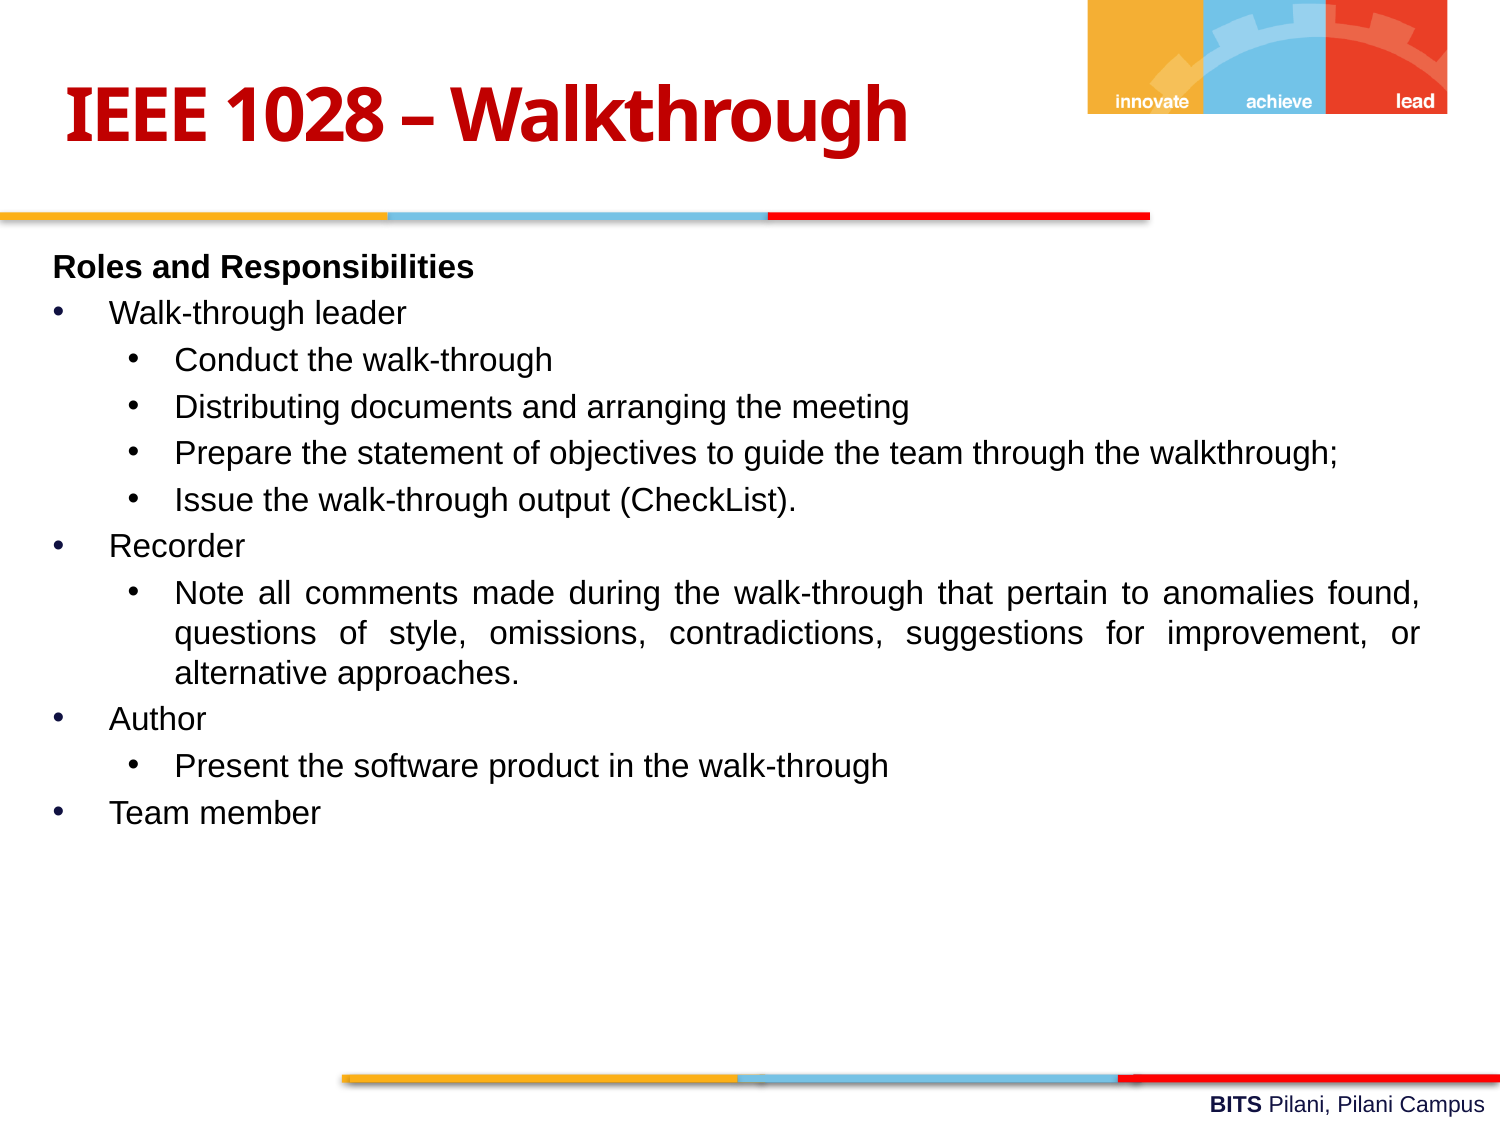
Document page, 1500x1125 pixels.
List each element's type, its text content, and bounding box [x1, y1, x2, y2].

list Roles and Responsibilities Walk-through leader Conduct the walk-through Distributing documents and arranging the meeting Prepare the statement of objectives to guide the team through the walkthrough; Issue the walk-through output (CheckList). Recorder Note all comments made during the walk-through that pertain to anomalies found, questions of style, omissions, contradictions, suggestions for improvement, or alternative approaches. Author Present the software product in the walk-through Team member [37, 237, 1438, 1055]
picture [1087, 0, 1448, 114]
list IEEE 1028 – Walkthrough [50, 24, 1088, 213]
